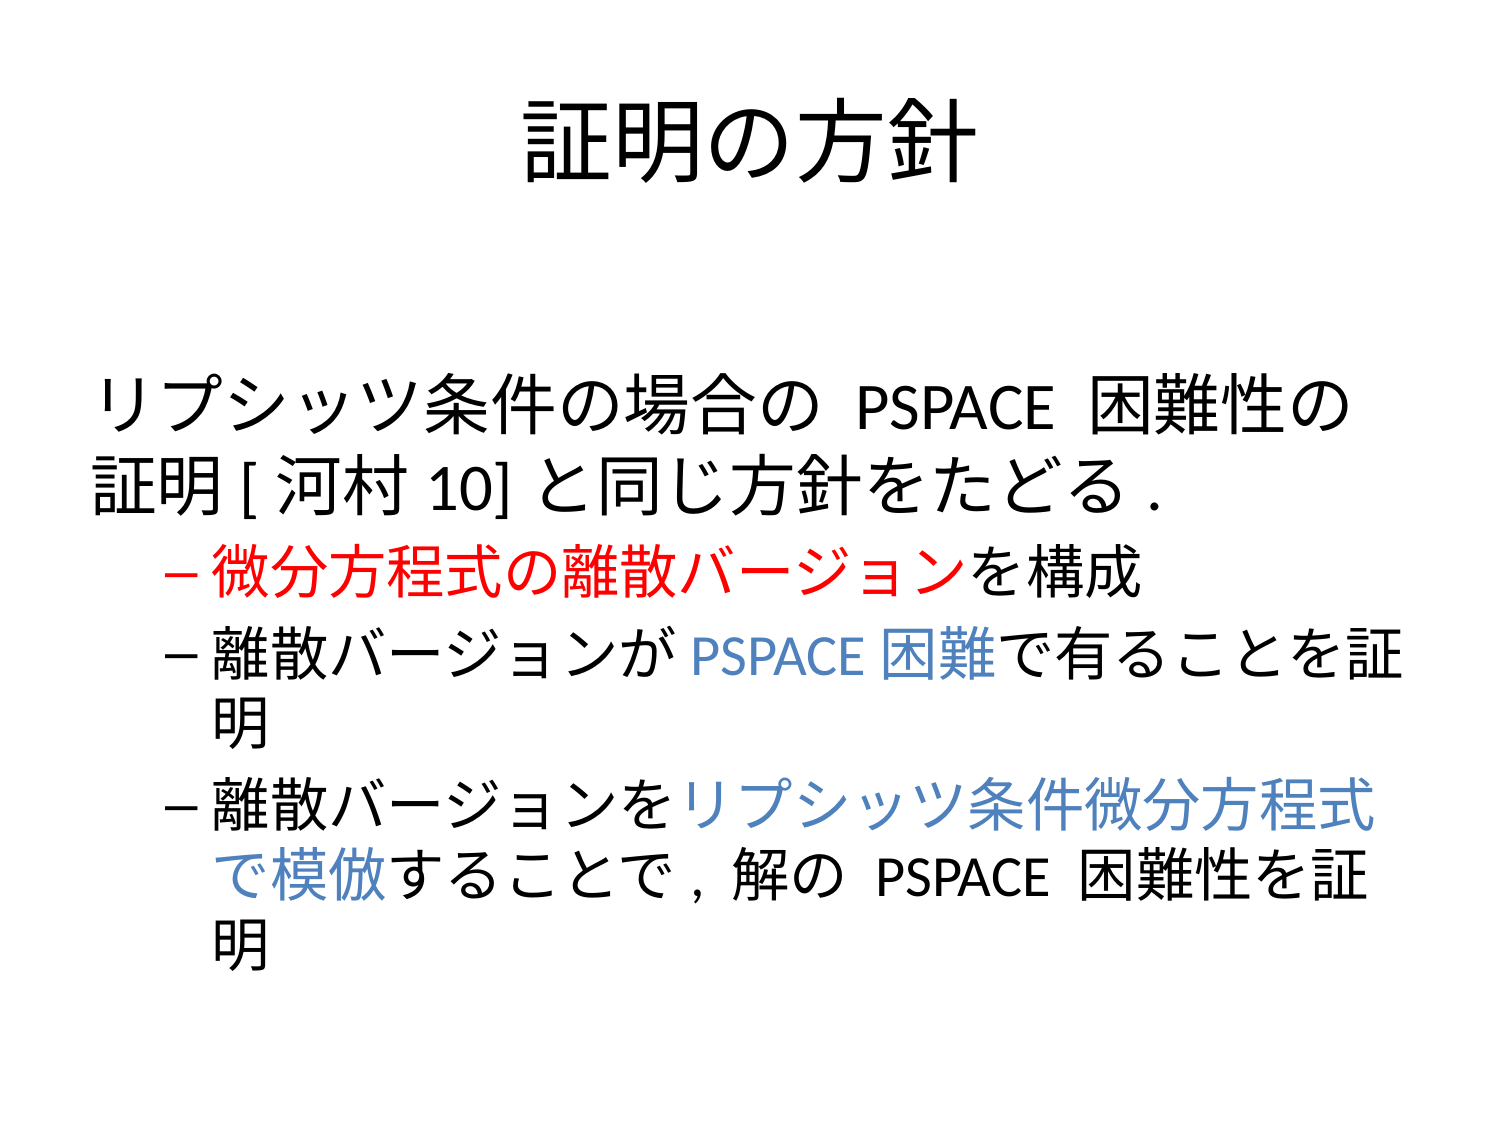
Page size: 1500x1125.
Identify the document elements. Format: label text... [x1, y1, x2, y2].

title 証明の方針 [75, 45, 1425, 233]
list リプシッツ条件の場合の PSPACE 困難性の証明[河村10]と同じ方針をたどる. 微分方程式の離散バージョンを構成 離散バージョンがPSPACE困難で有ることを証明 離散バージョンをリプシッツ条件微分方程式で模倣することで, 解の PSPACE 困難性を証明 [75, 262, 1425, 1005]
